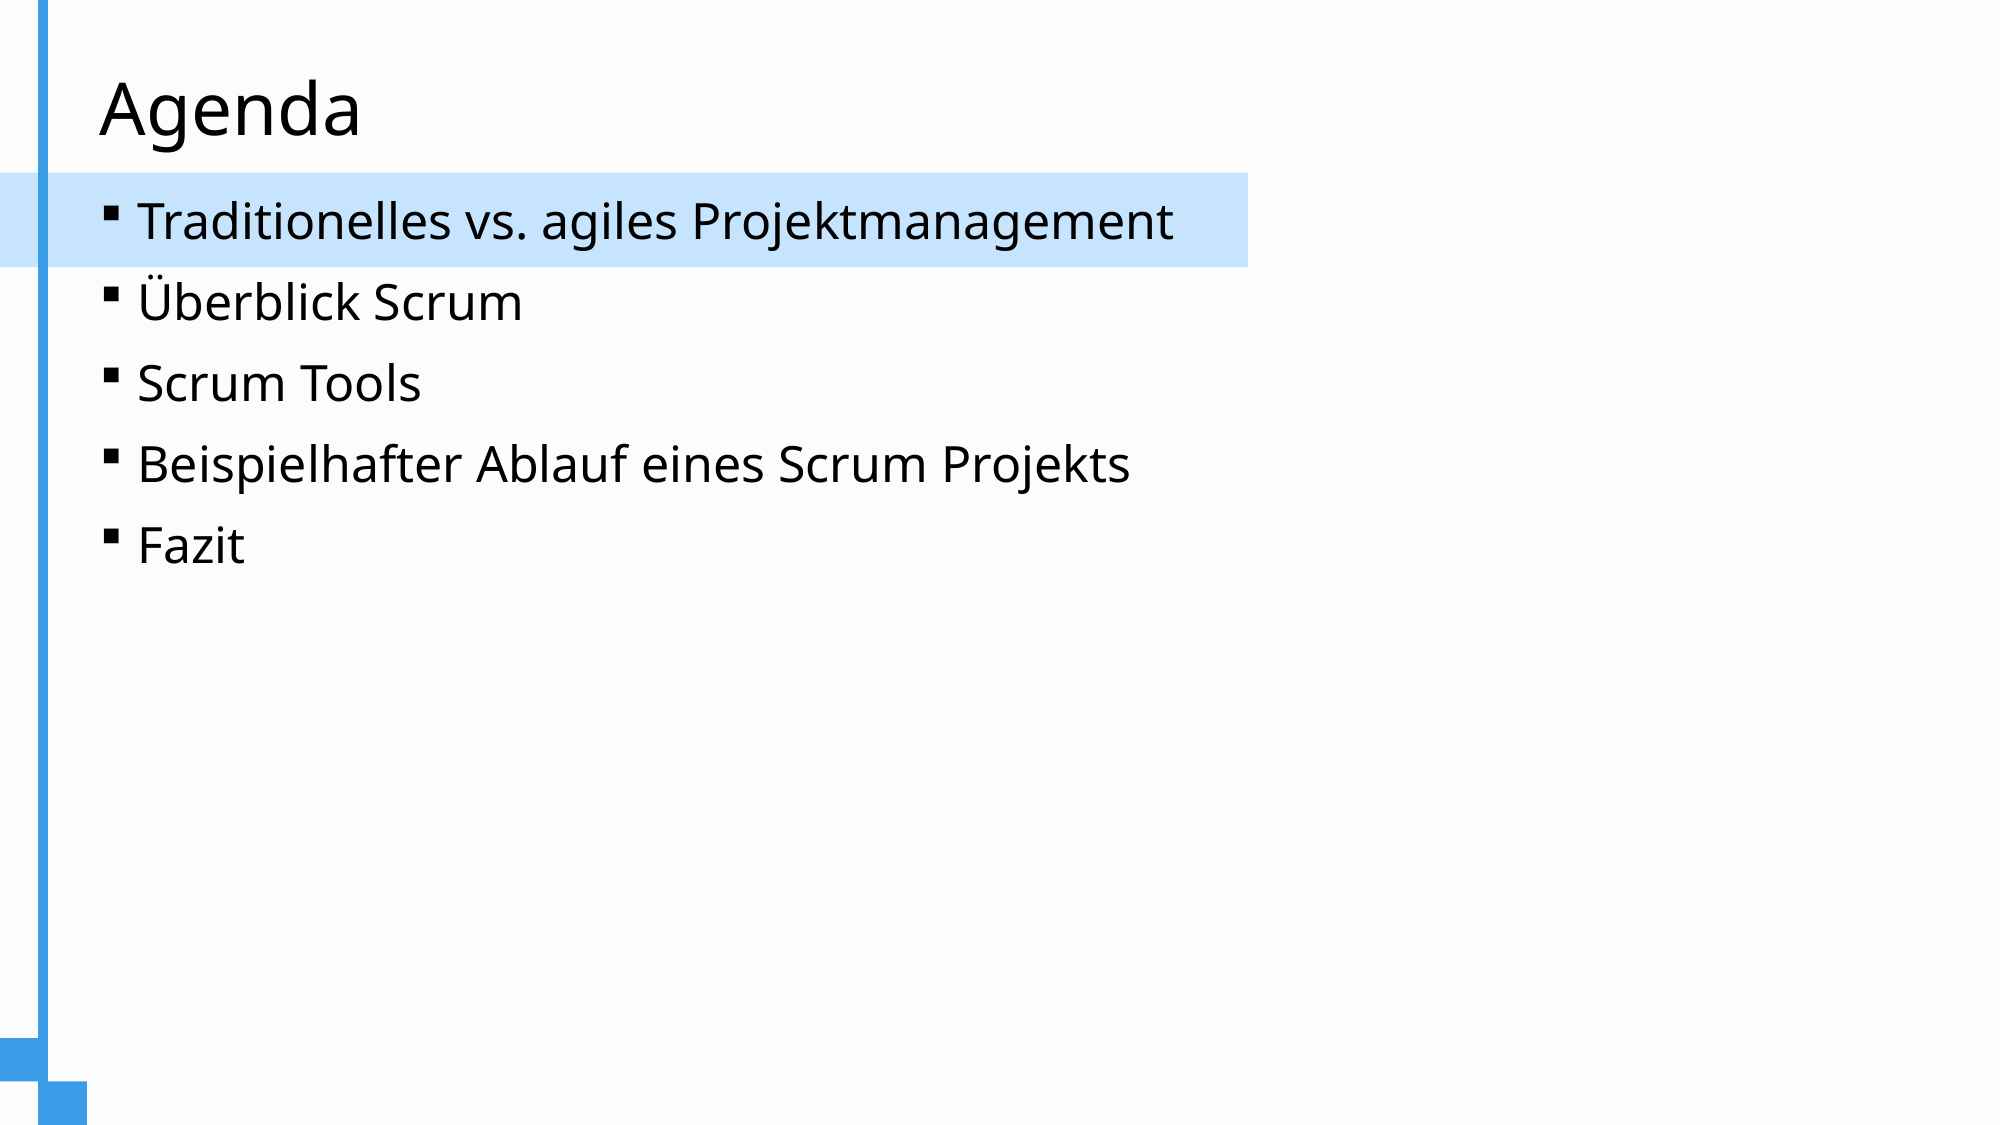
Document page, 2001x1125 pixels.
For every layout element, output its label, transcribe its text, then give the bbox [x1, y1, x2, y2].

title Agenda [84, 64, 1810, 132]
list Traditionelles vs. agiles Projektmanagement Überblick Scrum Scrum Tools Beispielhafter Ablauf eines Scrum Projekts Fazit [84, 182, 1508, 988]
text_box [0, 172, 38, 268]
text_box [48, 172, 1249, 268]
